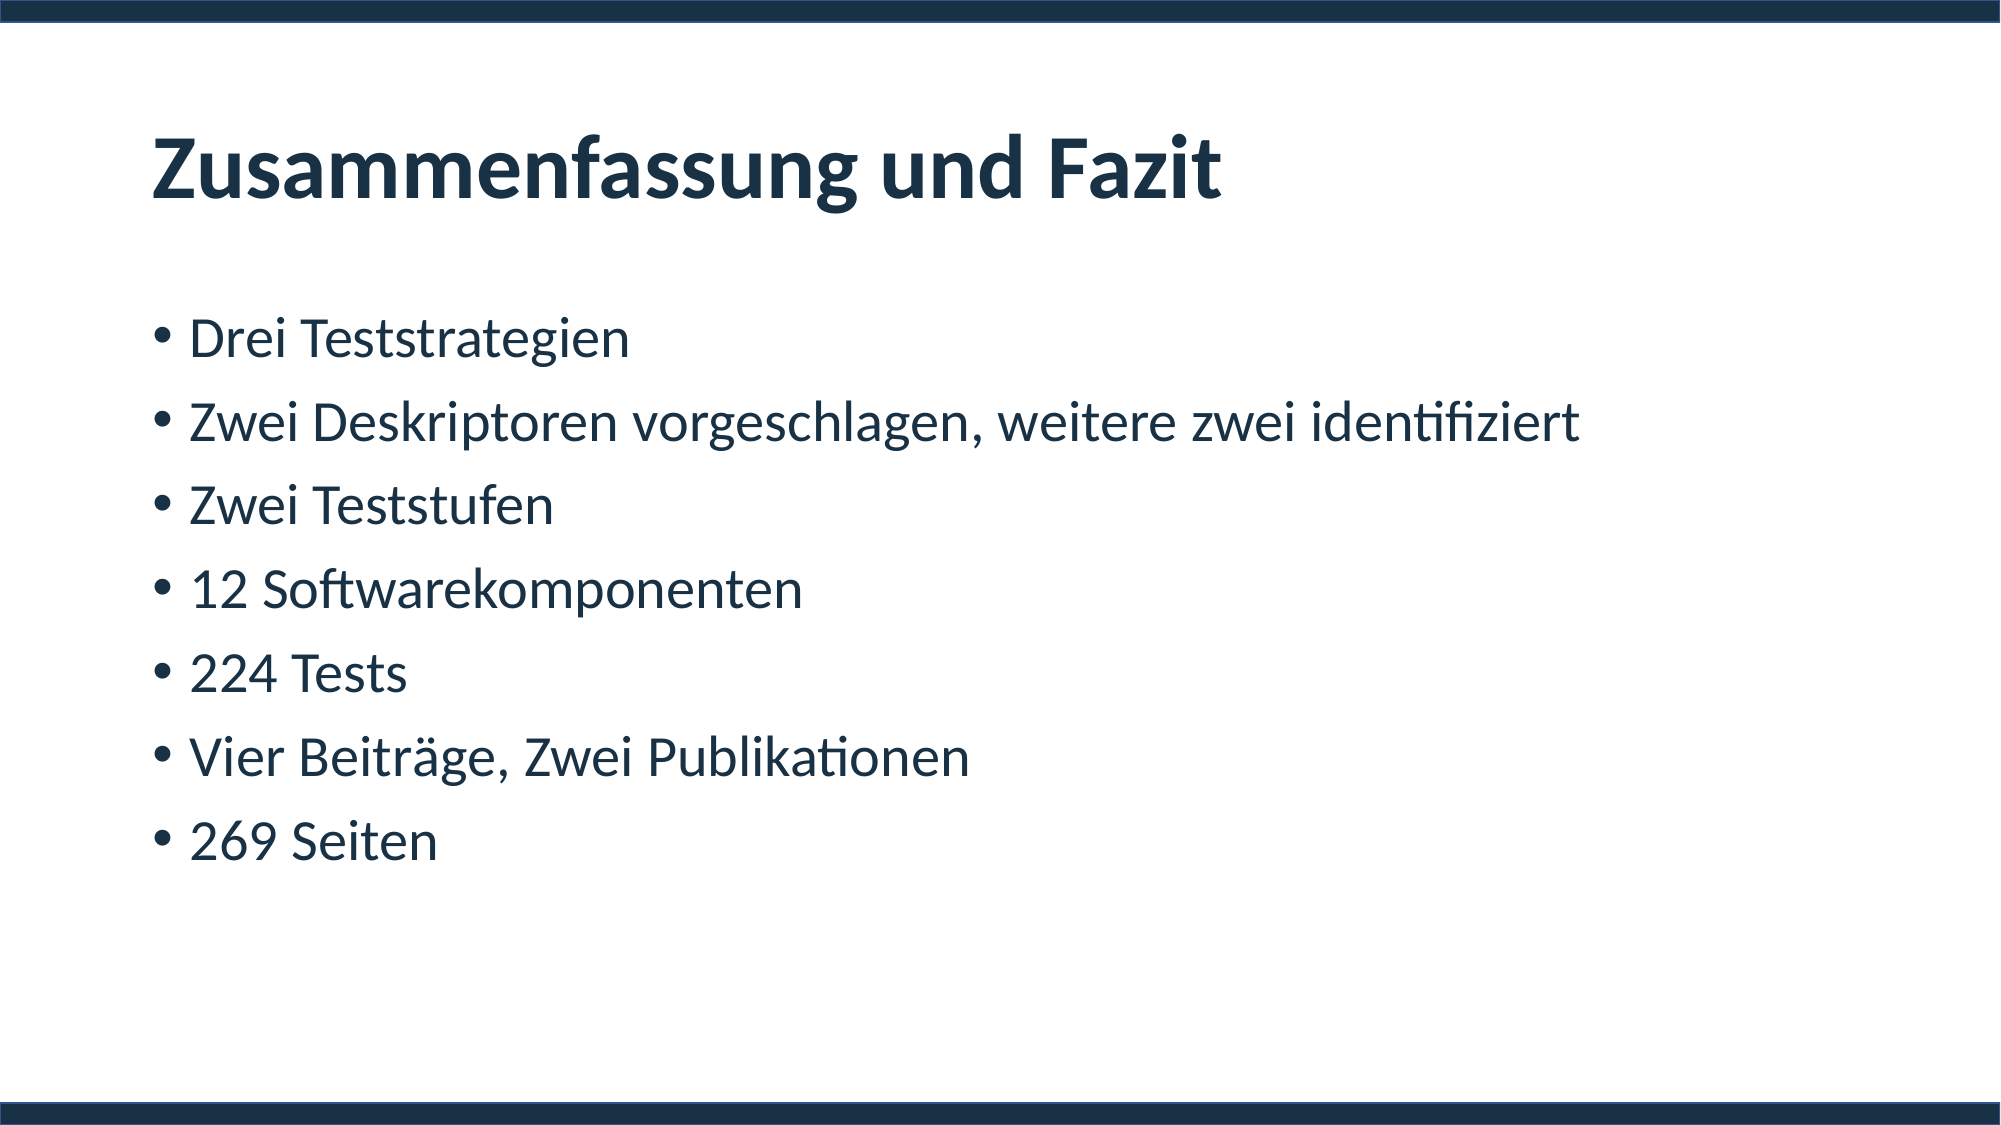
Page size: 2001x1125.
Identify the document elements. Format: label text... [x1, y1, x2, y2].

list Drei Teststrategien Zwei Deskriptoren vorgeschlagen, weitere zwei identifiziert Zwei Teststufen 12 Softwarekomponenten 224 Tests Vier Beiträge, Zwei Publikationen 269 Seiten [137, 299, 1759, 1014]
title Zusammenfassung und Fazit [137, 59, 1863, 278]
